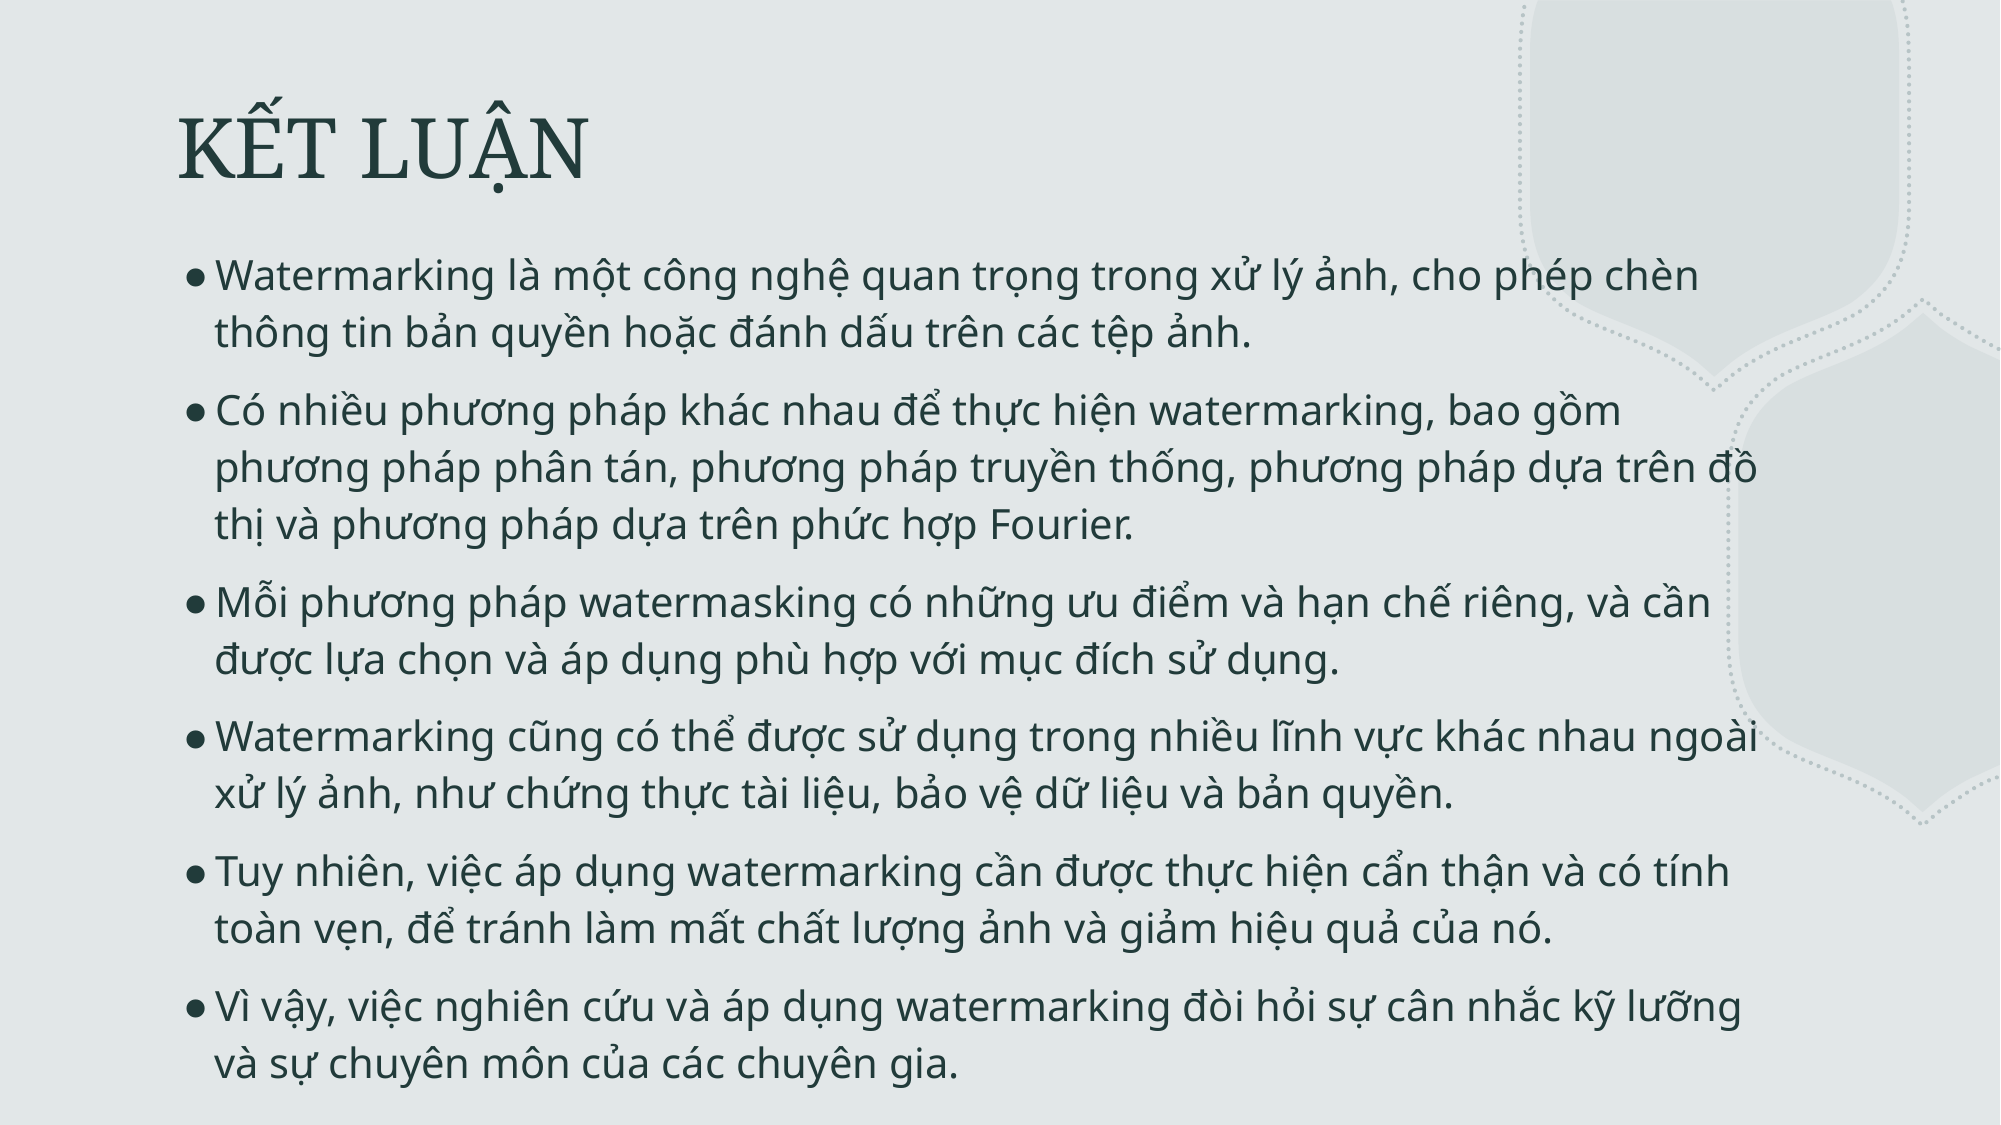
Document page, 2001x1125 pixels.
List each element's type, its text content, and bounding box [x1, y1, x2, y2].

title KẾT LUẬN [158, 49, 1648, 223]
list Watermarking là một công nghệ quan trọng trong xử lý ảnh, cho phép chèn thông tin bản quyền hoặc đánh dấu trên các tệp ảnh. Có nhiều phương pháp khác nhau để thực hiện watermarking, bao gồm phương pháp phân tán, phương pháp truyền thống, phương pháp dựa trên đồ thị và phương pháp dựa trên phức hợp Fourier. Mỗi phương pháp watermasking có những ưu điểm và hạn chế riêng, và cần được lựa chọn và áp dụng phù hợp với mục đích sử dụng. Watermarking cũng có thể được sử dụng trong nhiều lĩnh vực khác nhau ngoài xử lý ảnh, như chứng thực tài liệu, bảo vệ dữ liệu và bản quyền. Tuy nhiên, việc áp dụng watermarking cần được thực hiện cẩn thận và có tính toàn vẹn, để tránh làm mất chất lượng ảnh và giảm hiệu quả của nó. Vì vậy, việc nghiên cứu và áp dụng watermarking đòi hỏi sự cân nhắc kỹ lưỡng và sự chuyên môn của các chuyên gia. [158, 223, 1803, 968]
